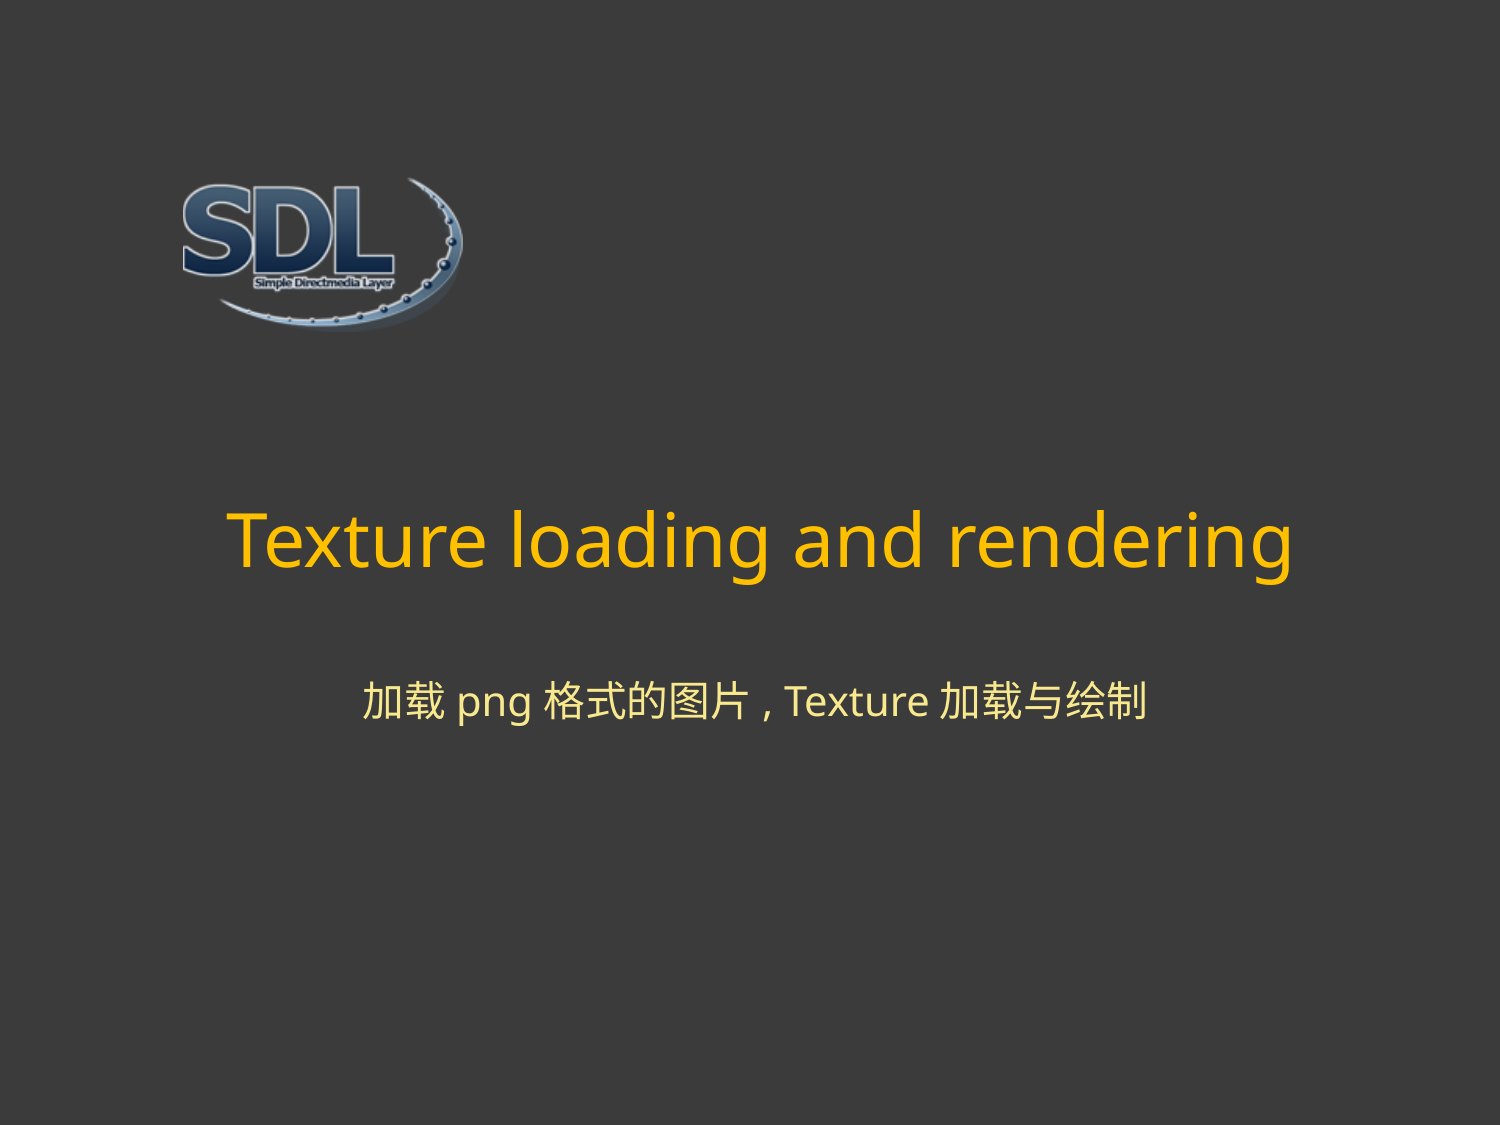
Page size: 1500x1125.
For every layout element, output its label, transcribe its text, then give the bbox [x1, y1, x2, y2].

title Texture loading and rendering [123, 385, 1399, 609]
text_box 加载png格式的图片, Texture加载与绘制 [312, 667, 1199, 853]
picture [182, 177, 463, 333]
